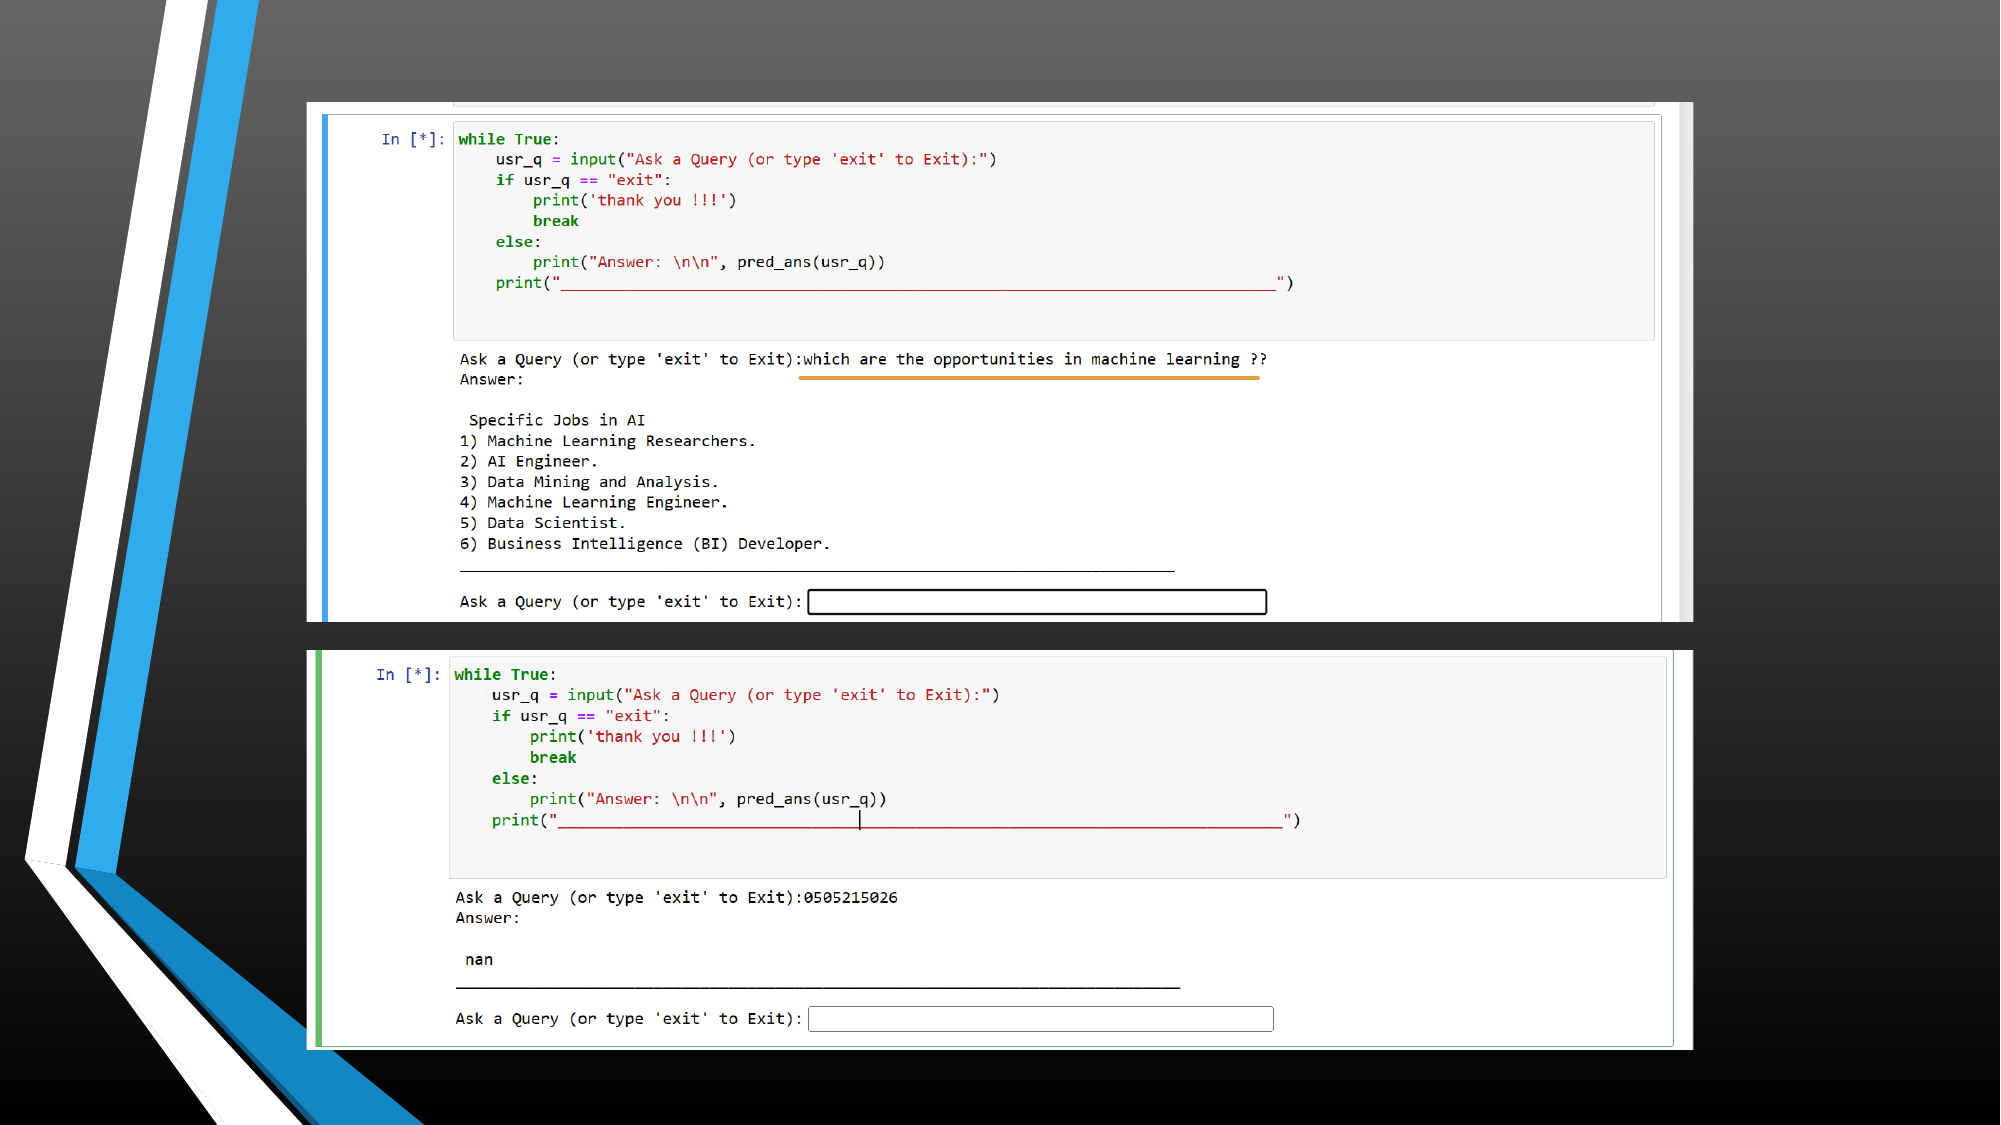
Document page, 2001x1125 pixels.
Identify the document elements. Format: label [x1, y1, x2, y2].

picture [306, 649, 1694, 1051]
picture [306, 102, 1694, 622]
